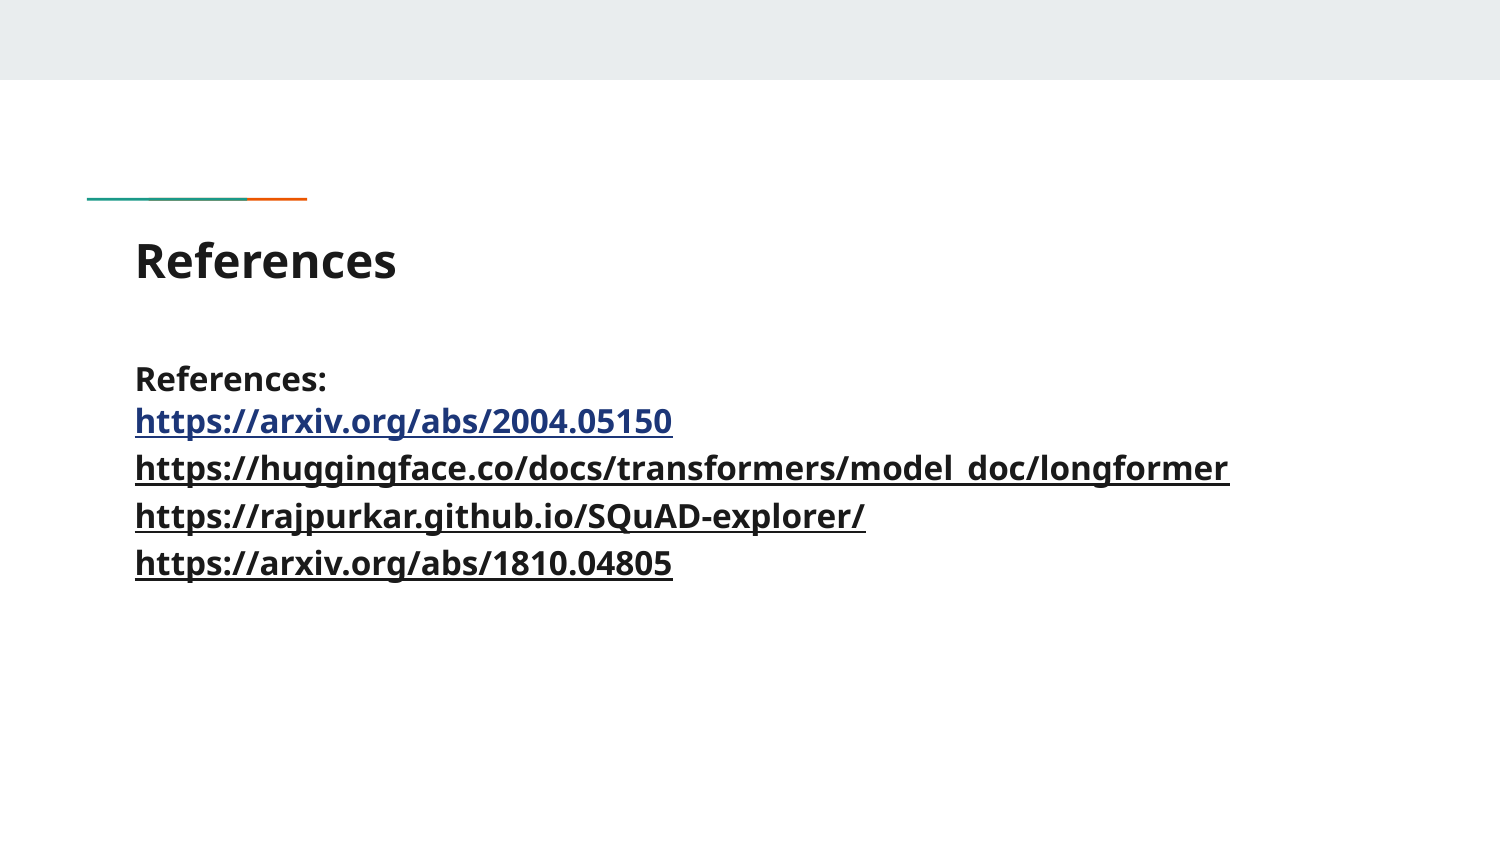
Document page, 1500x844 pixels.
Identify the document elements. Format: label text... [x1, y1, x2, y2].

title References [119, 216, 1381, 305]
list References: https://arxiv.org/abs/2004.05150 https://huggingface.co/docs/transformers/model_doc/longformer https://rajpurkar.github.io/SQuAD-explorer/ https://arxiv.org/abs/1810.04805 [119, 341, 1381, 712]
